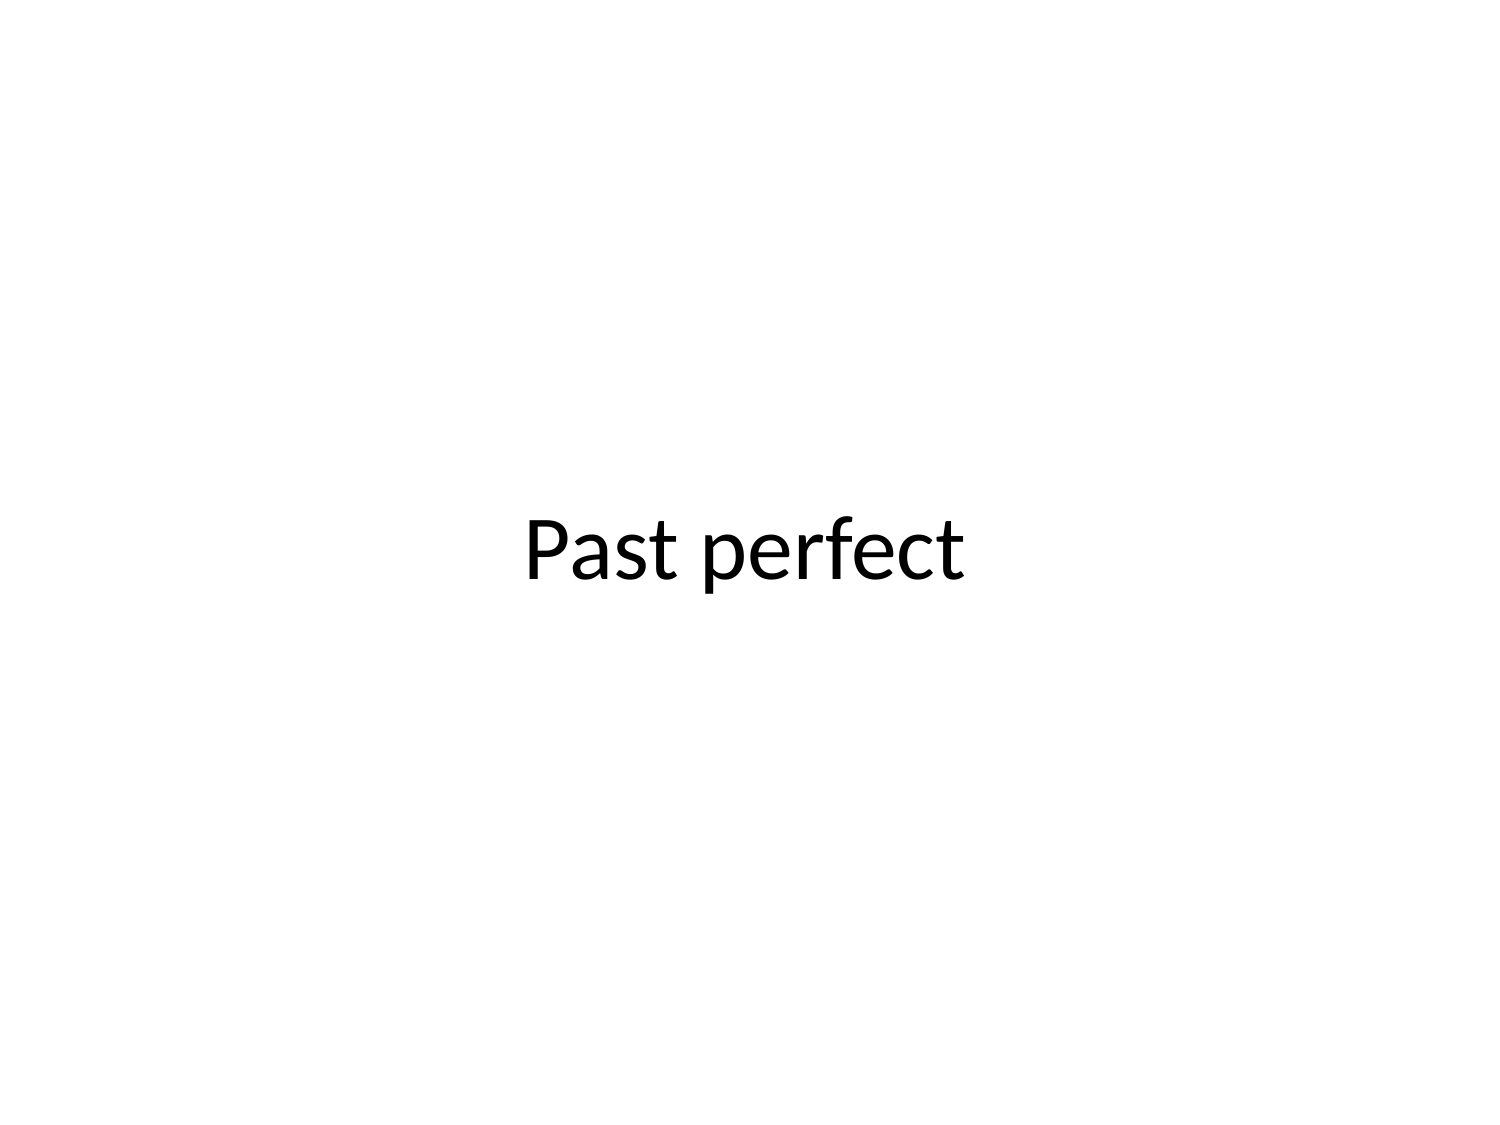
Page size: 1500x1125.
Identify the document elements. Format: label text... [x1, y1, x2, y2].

title Past perfect [107, 421, 1383, 663]
